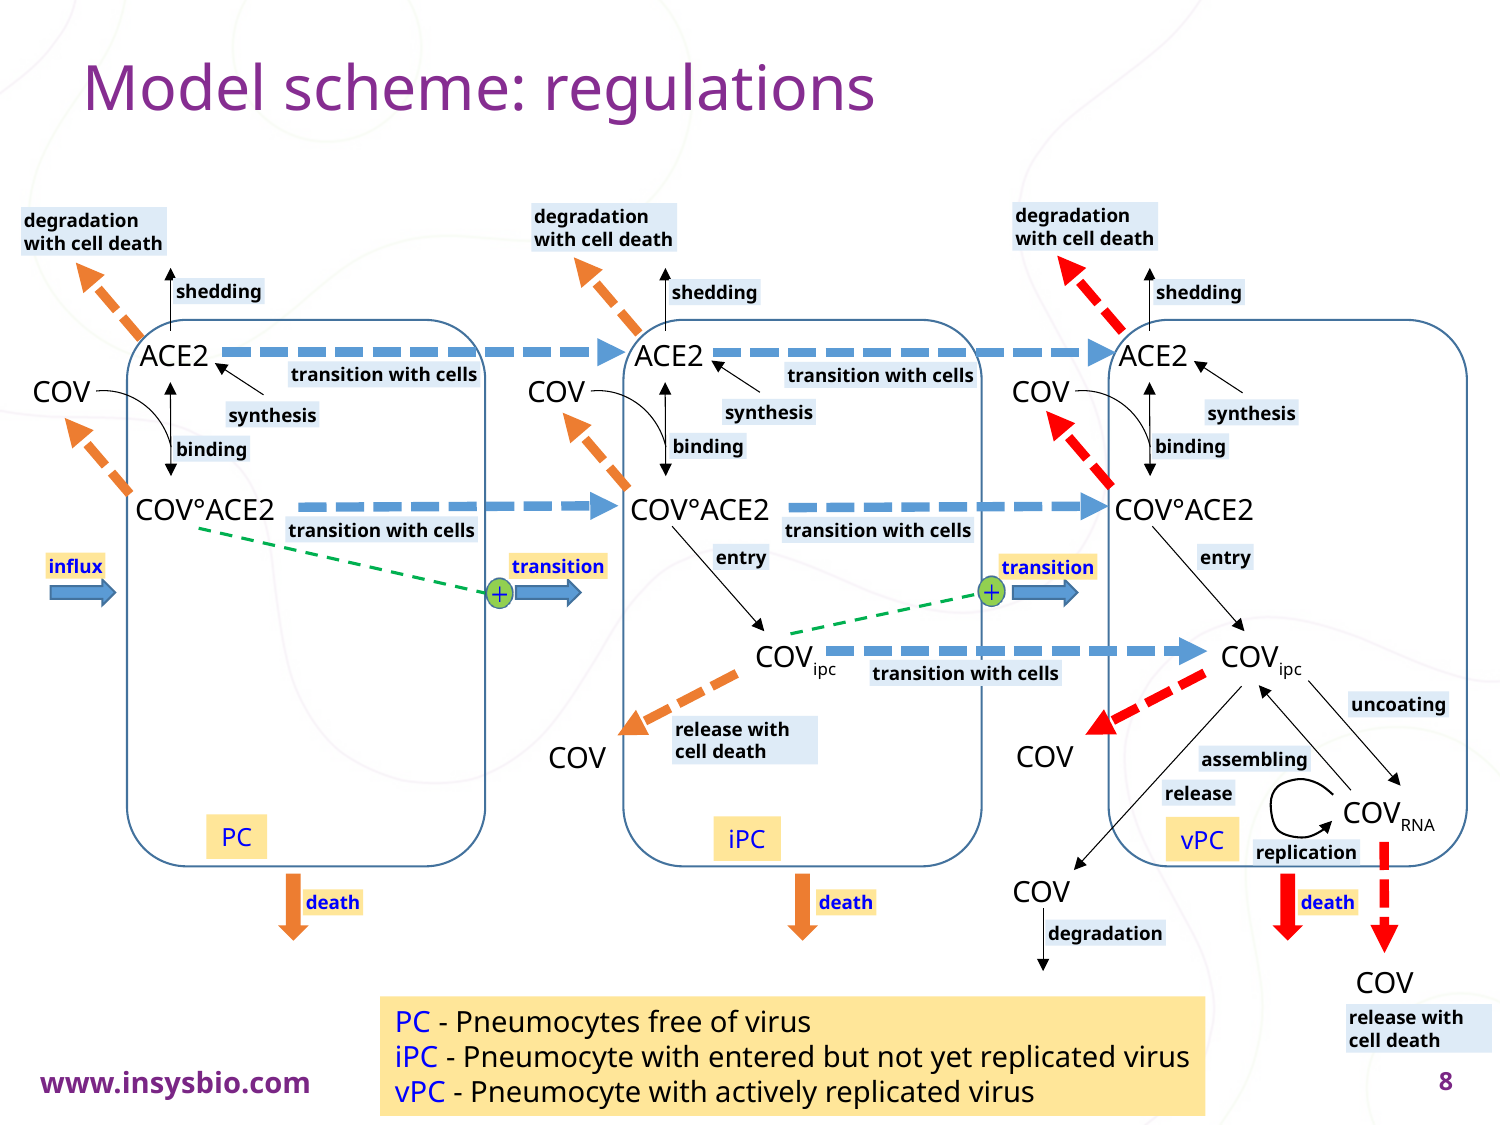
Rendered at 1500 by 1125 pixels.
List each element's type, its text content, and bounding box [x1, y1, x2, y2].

slide_number 8 [1206, 1054, 1468, 1113]
text_box PC - Pneumocytes free of virus iPC - Pneumocyte with entered but not yet replicated virus vPC - Pneumocyte with actively replicated virus [380, 1054, 1206, 1116]
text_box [14, 153, 1492, 1054]
title Model scheme: regulations [67, 48, 1434, 132]
